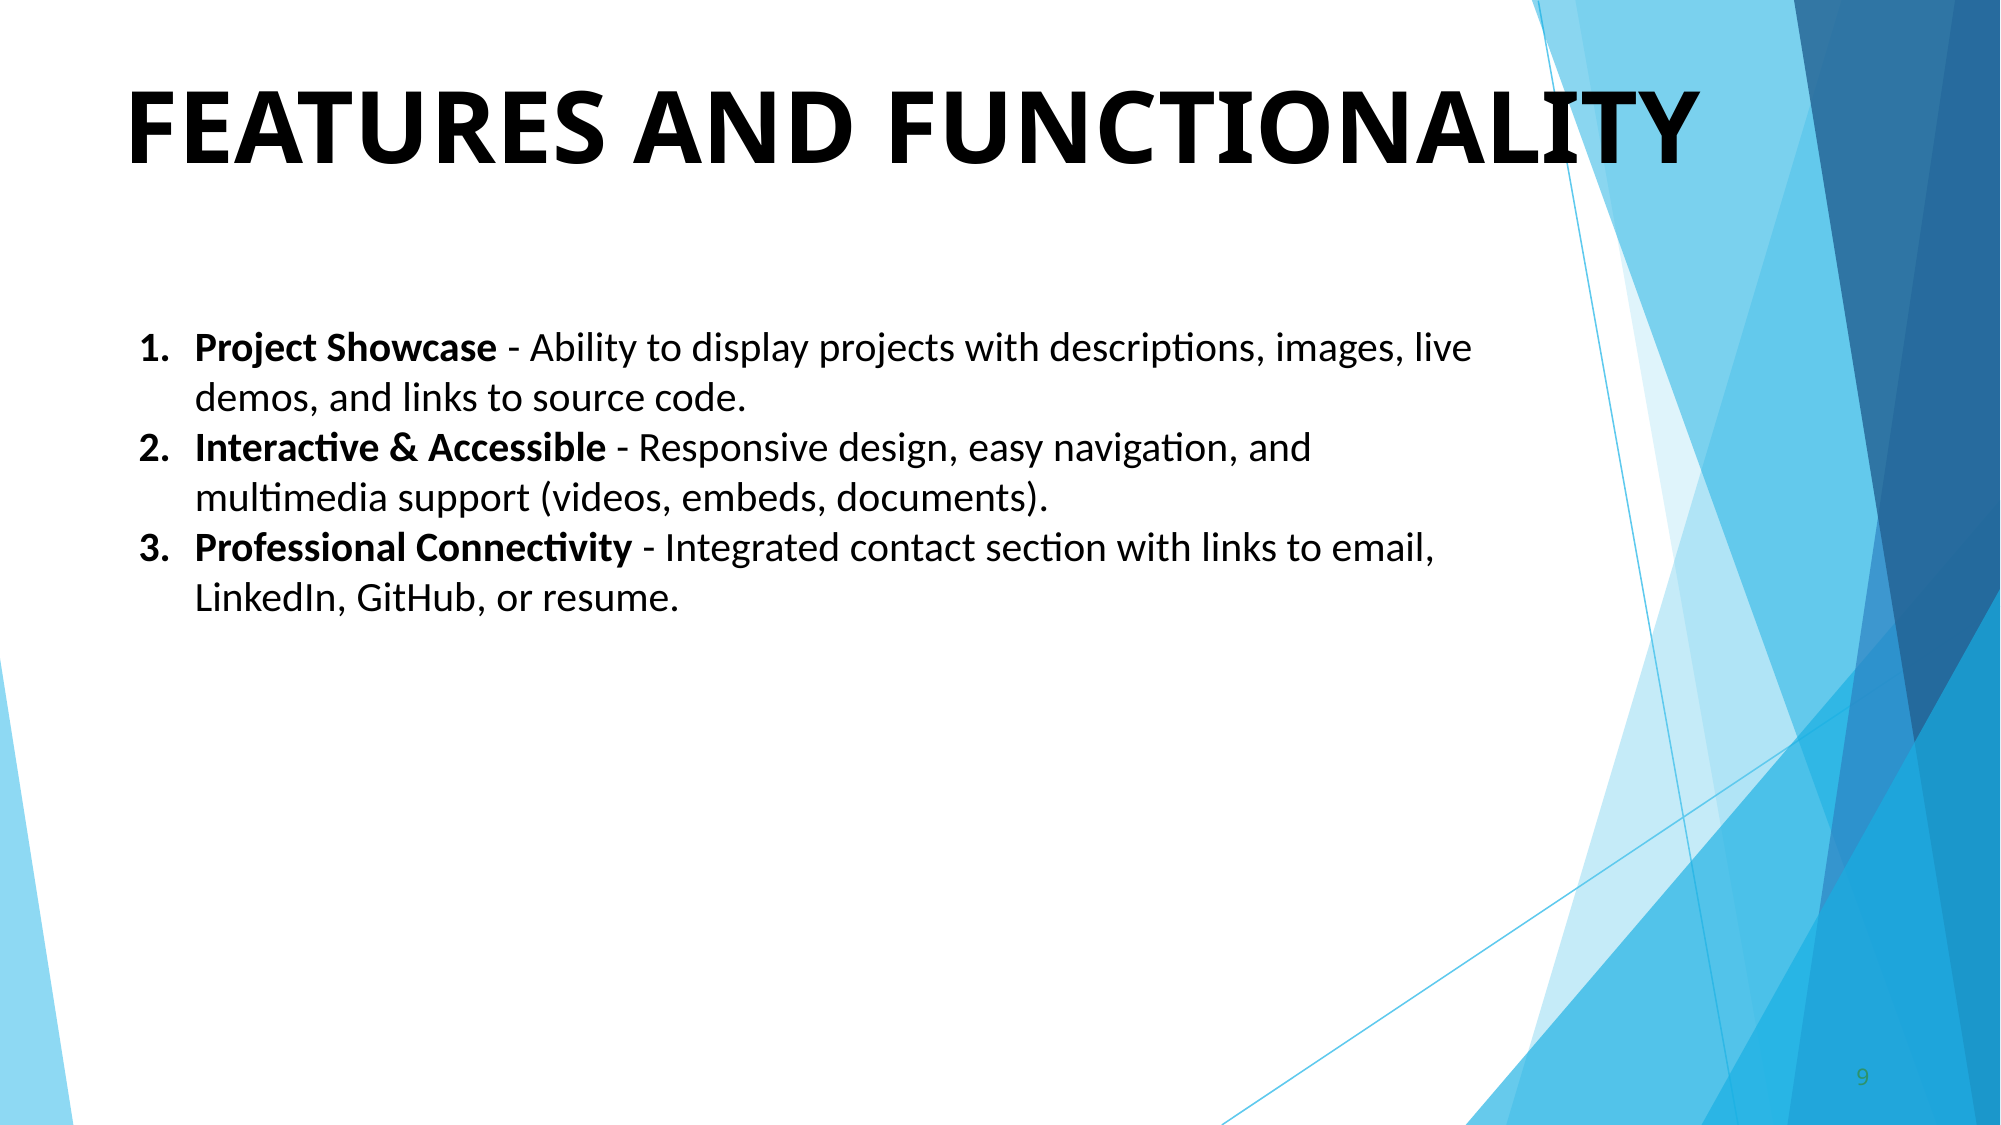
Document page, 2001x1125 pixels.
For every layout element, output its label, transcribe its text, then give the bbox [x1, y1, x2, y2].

text_box Project Showcase - Ability to display projects with descriptions, images, live demos, and links to source code. Interactive & Accessible - Responsive design, easy navigation, and multimedia support (videos, embeds, documents). Professional Connectivity - Integrated contact section with links to email, LinkedIn, GitHub, or resume. [123, 312, 1513, 628]
text_box 9 [1849, 1061, 1888, 1095]
title FEATURES AND FUNCTIONALITY [123, 63, 1877, 188]
